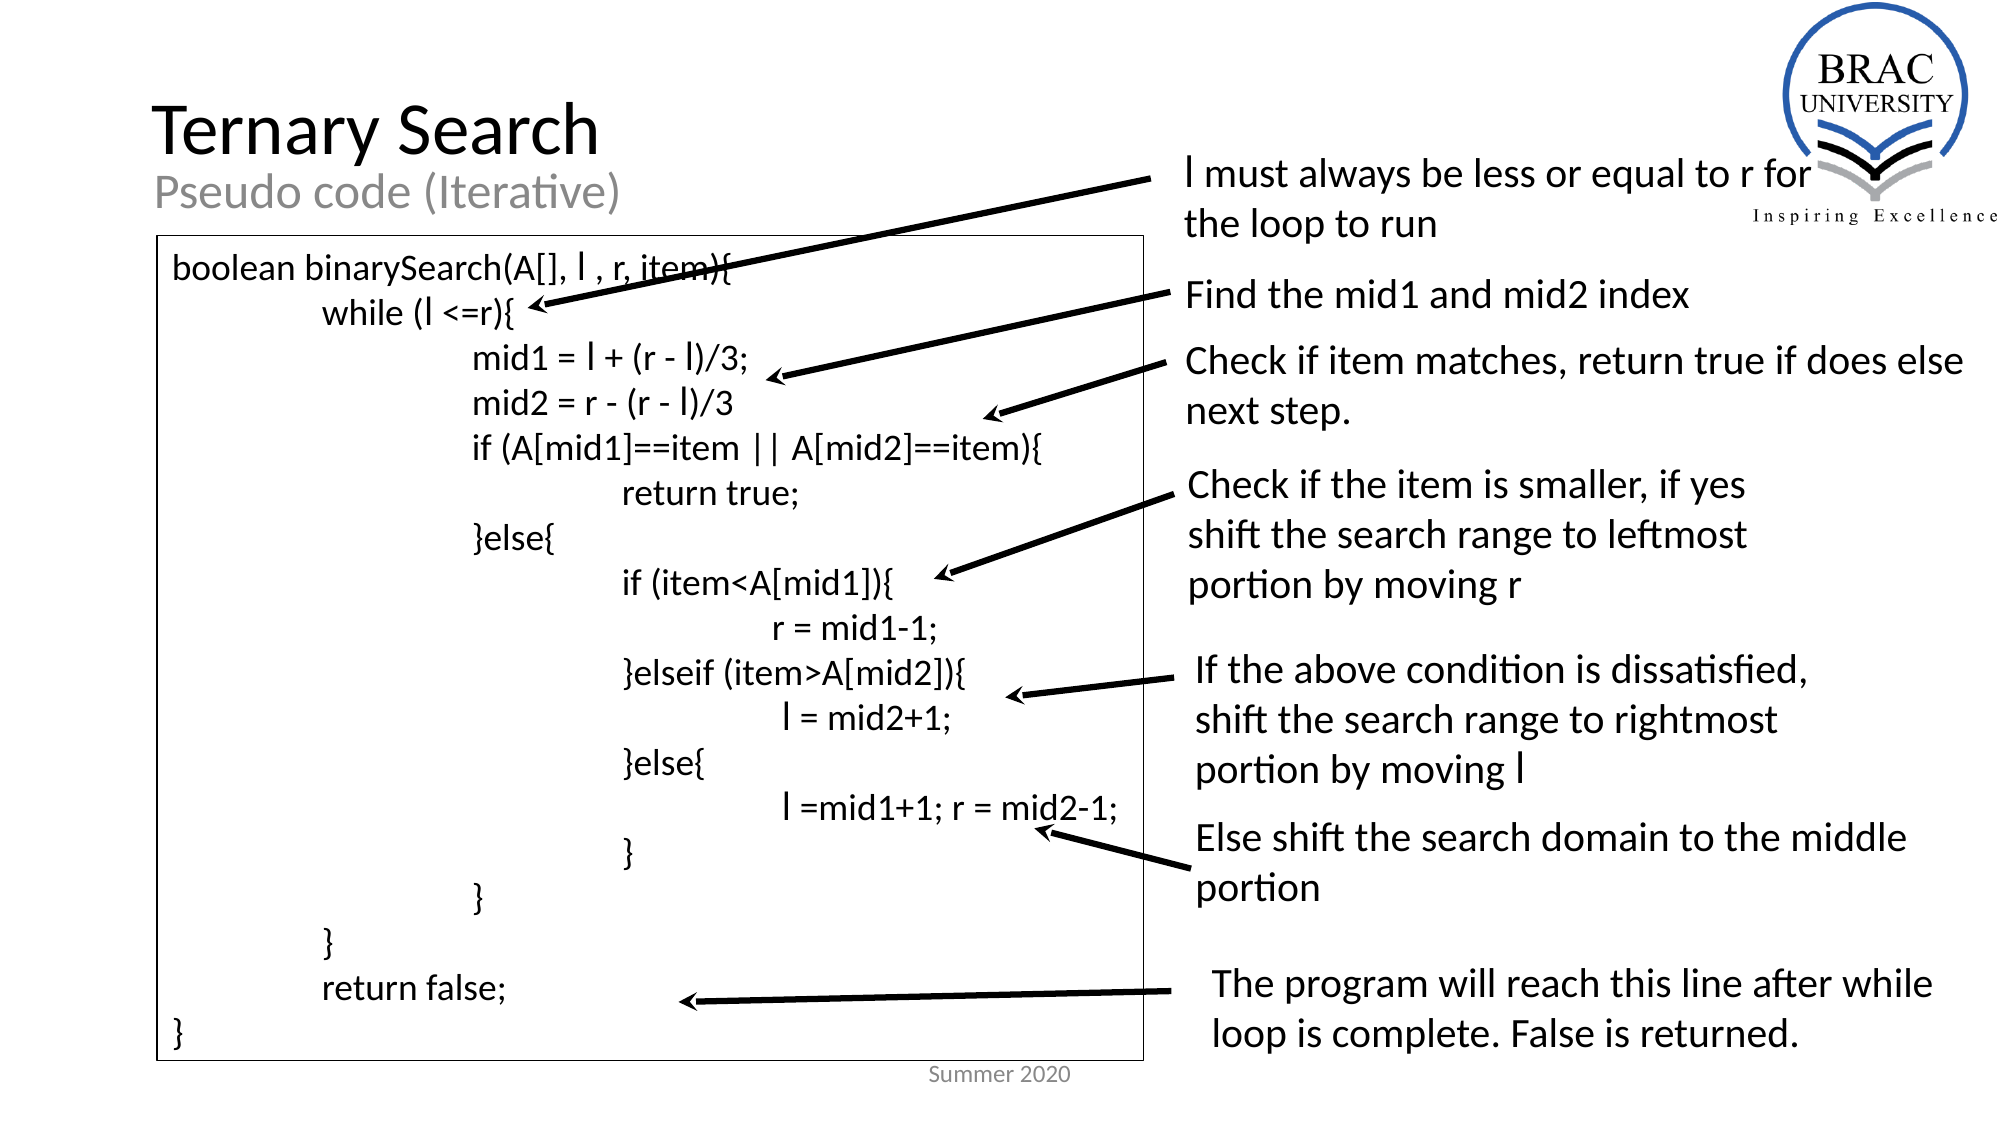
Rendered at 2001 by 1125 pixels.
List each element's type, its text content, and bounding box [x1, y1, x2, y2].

text_box If the above condition is dissatisfied, shift the search range to rightmost portion by moving l [1179, 634, 1896, 800]
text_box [765, 291, 1171, 381]
text_box Else shift the search domain to the middle portion [1180, 802, 1931, 918]
text_box boolean binarySearch(A[], l , r, item){ while (l <=r){ mid1 = l + (r - l)/3; mid2 = r - (r - l)/3 if (A[mid1]==item || A[mid2]==item){ return true; }else{ if (item<A[mid1]){ r = mid1-1; }elseif (item>A[mid2]){ l = mid2+1; }else{ l =mid1+1; r = mid2-1; } } } return false; } [156, 235, 1144, 1061]
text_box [1004, 677, 1175, 698]
text_box Find the mid1 and mid2 index [1170, 259, 1877, 324]
list Pseudo code (Iterative) [138, 157, 1168, 251]
text_box l must always be less or equal to r for the loop to run [1168, 138, 1865, 254]
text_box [527, 178, 1152, 309]
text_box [982, 361, 1167, 420]
title Ternary Search [136, 47, 1748, 179]
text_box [1034, 828, 1192, 869]
text_box Check if item matches, return true if does else next step. [1170, 324, 1987, 440]
text_box The program will reach this line after while loop is complete. False is returned. [1196, 947, 1967, 1063]
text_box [933, 493, 1175, 580]
picture [1753, 2, 1997, 226]
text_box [678, 990, 1172, 1003]
text_box Check if the item is smaller, if yes shift the search range to leftmost portion by moving r [1172, 449, 1766, 615]
footer Summer 2020 [662, 1042, 1338, 1103]
